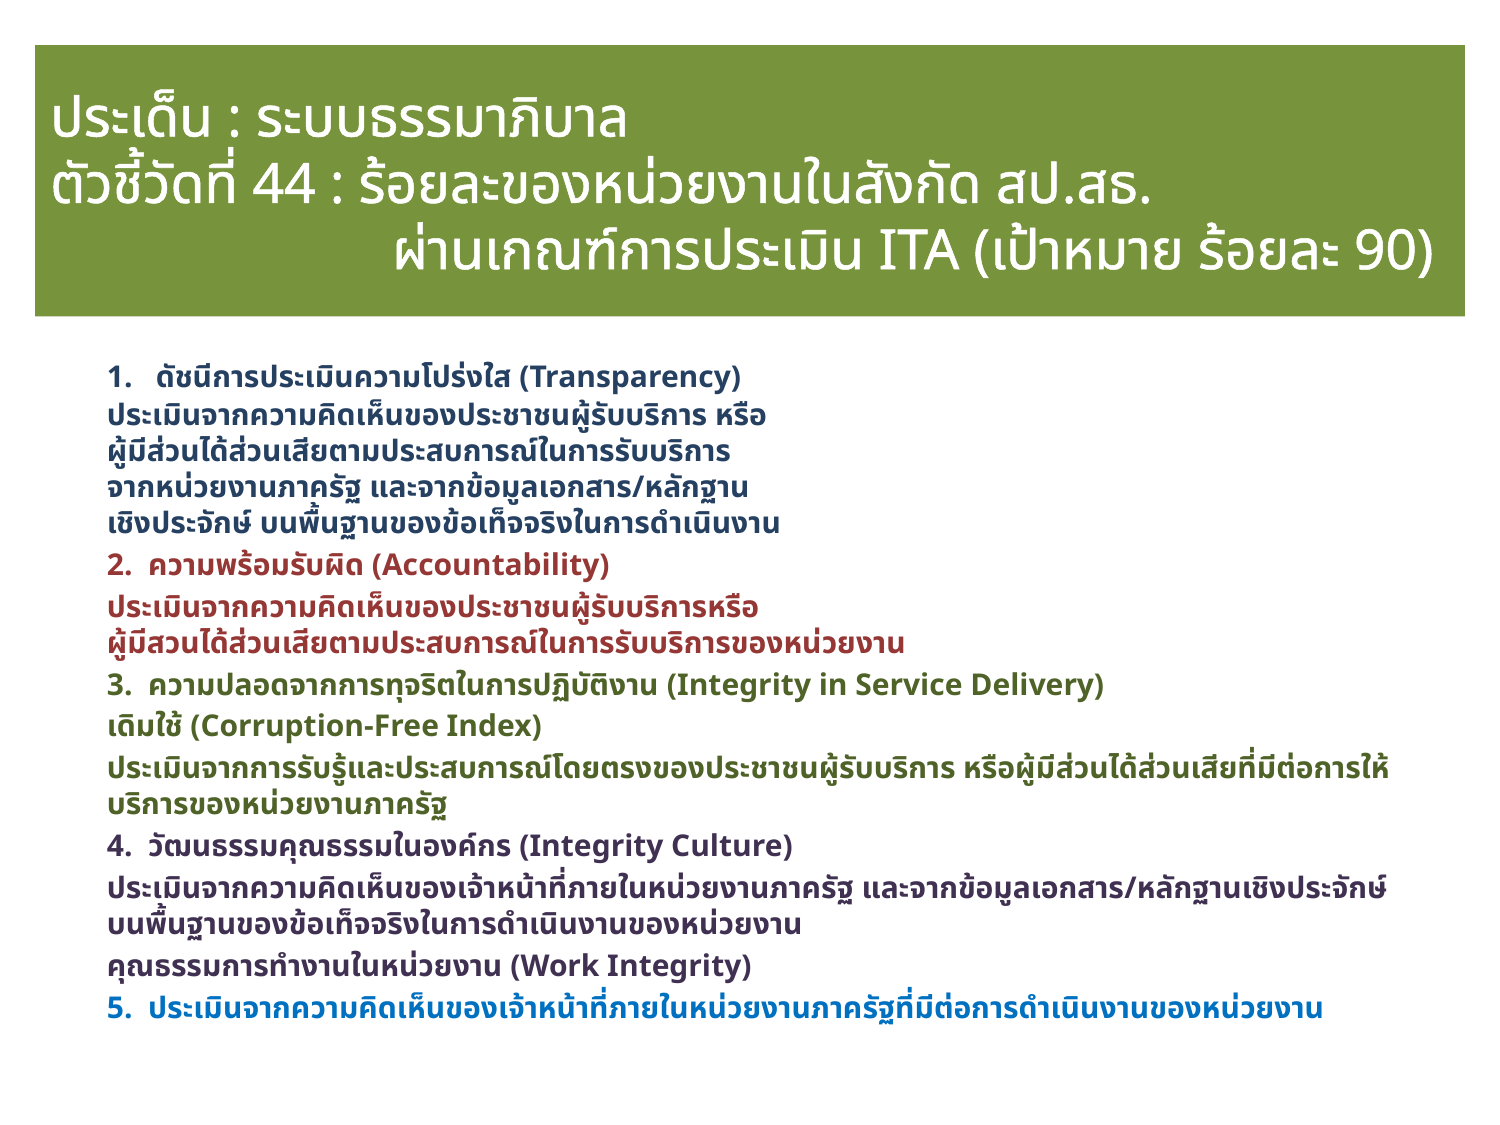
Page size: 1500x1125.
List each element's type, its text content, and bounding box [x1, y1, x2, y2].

list 1. ดัชนีการประเมินความโปร่งใส (Transparency) ประเมินจากความคิดเห็นของประชาชนผู้รับบริการ หรือ ผู้มีส่วนได้ส่วนเสียตามประสบการณ์ในการรับบริการ จากหน่วยงานภาครัฐ และจากข้อมูลเอกสาร/หลักฐาน เชิงประจักษ์ บนพื้นฐานของข้อเท็จจริงในการดำเนินงาน 2. ความพร้อมรับผิด (Accountability) ประเมินจากความคิดเห็นของประชาชนผู้รับบริการหรือ ผู้มีสวนได้ส่วนเสียตามประสบการณ์ในการรับบริการของหน่วยงาน 3. ความปลอดจากการทุจริตในการปฏิบัติงาน (Integrity in Service Delivery) เดิมใช้ (Corruption-Free Index) ประเมินจากการรับรู้และประสบการณ์โดยตรงของประชาชนผู้รับบริการ หรือผู้มีส่วนได้ส่วนเสียที่มีต่อการให้บริการของหน่วยงานภาครัฐ 4. วัฒนธรรมคุณธรรมในองค์กร (Integrity Culture) ประเมินจากความคิดเห็นของเจ้าหน้าที่ภายในหน่วยงานภาครัฐ และจากข้อมูลเอกสาร/หลักฐานเชิงประจักษ์ บนพื้นฐานของข้อเท็จจริงในการดำเนินงานของหน่วยงาน คุณธรรมการทำงานในหน่วยงาน (Work Integrity) 5. ประเมินจากความคิดเห็นของเจ้าหน้าที่ภายในหน่วยงานภาครัฐที่มีต่อการดำเนินงานของหน่วยงาน [46, 339, 1465, 1102]
title ประเด็น : ระบบธรรมาภิบาล ตัวชี้วัดที่ 44 : ร้อยละของหน่วยงานในสังกัด สป.สธ. ผ่านเกณฑ์การประเมิน ITA (เป้าหมาย ร้อยละ 90) [35, 45, 1465, 317]
